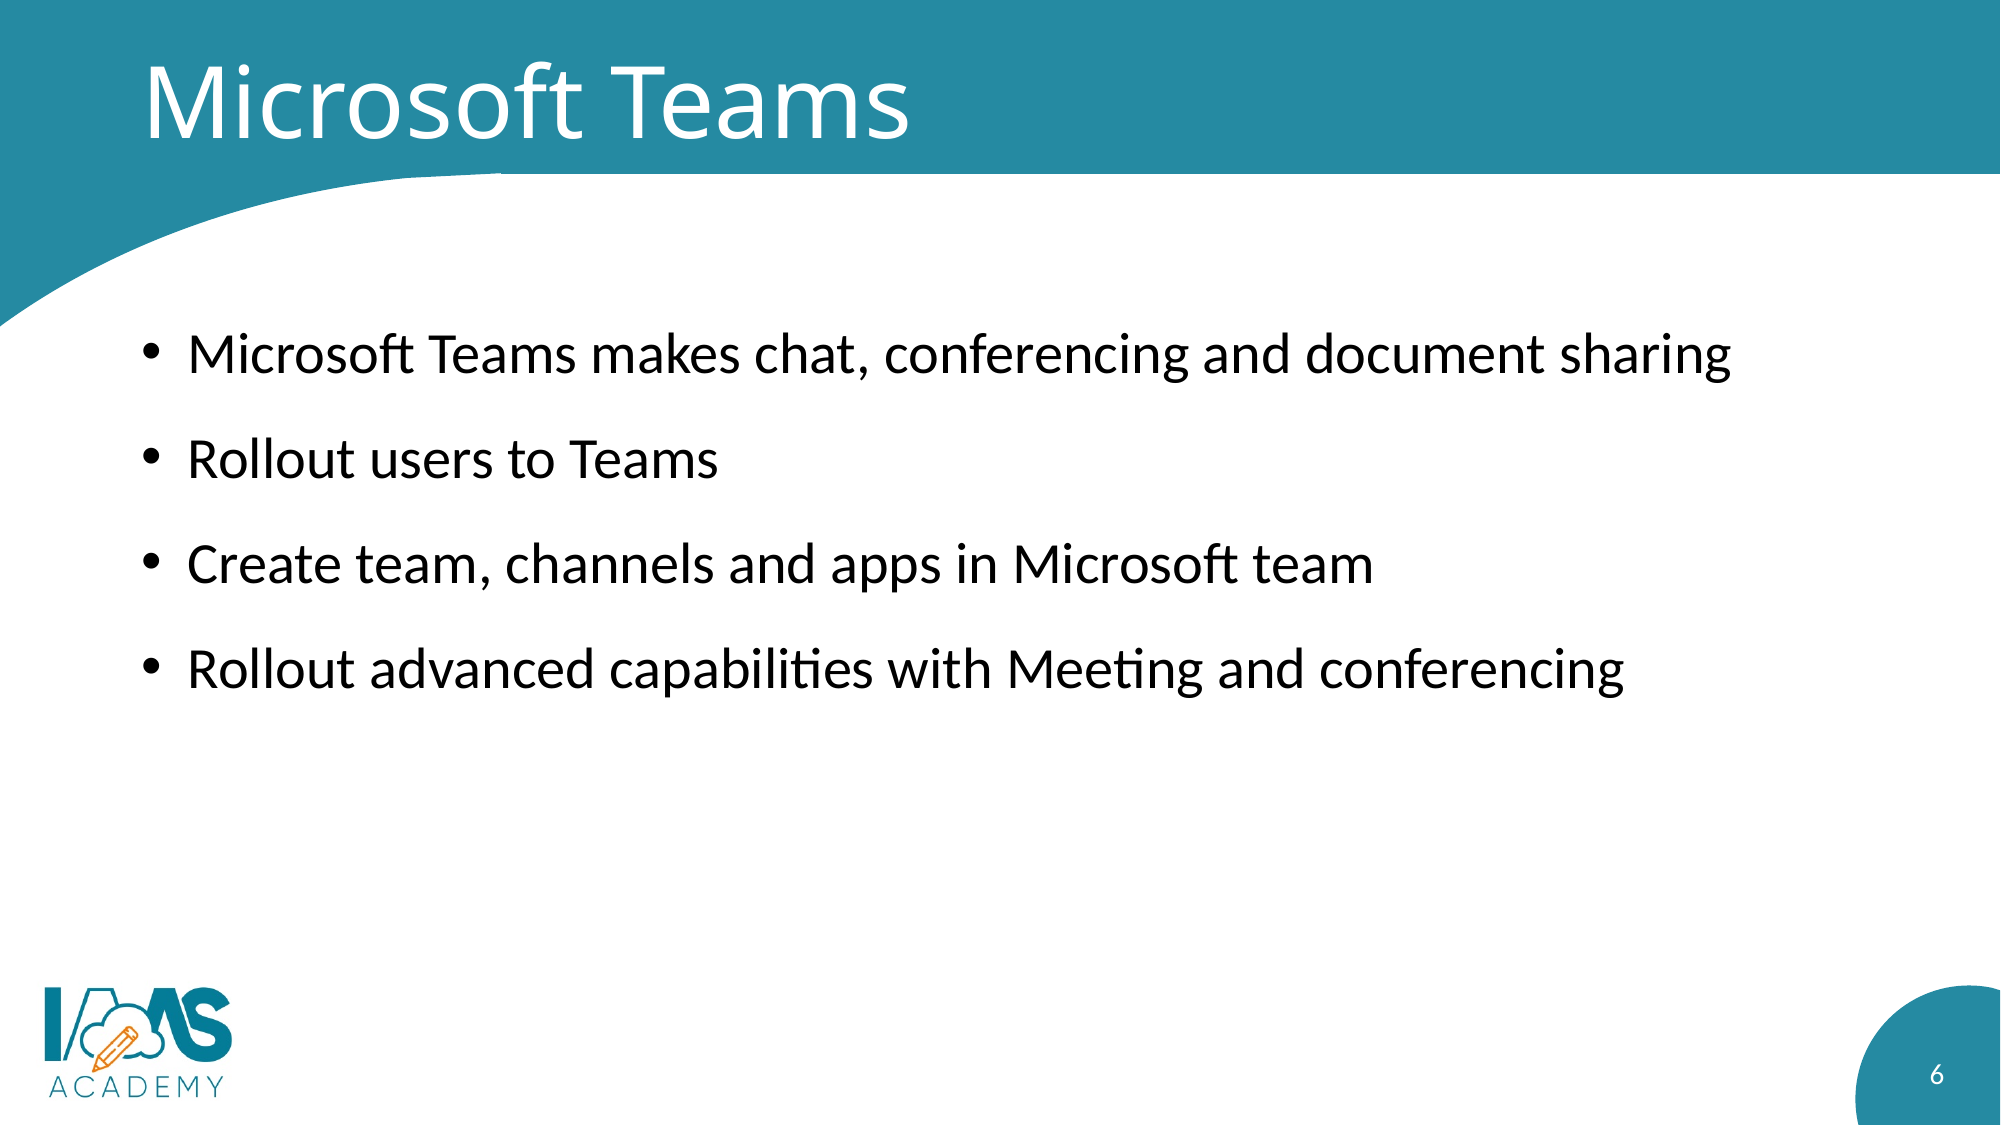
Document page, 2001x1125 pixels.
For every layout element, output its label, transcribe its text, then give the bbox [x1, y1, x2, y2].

picture [36, 953, 239, 1103]
text_box Microsoft Teams makes chat, conferencing and document sharing Rollout users to Teams Create team, channels and apps in Microsoft team Rollout advanced capabilities with Meeting and conferencing [126, 273, 1932, 708]
title Microsoft Teams [126, 35, 1852, 178]
slide_number 6 [1509, 1042, 1960, 1103]
